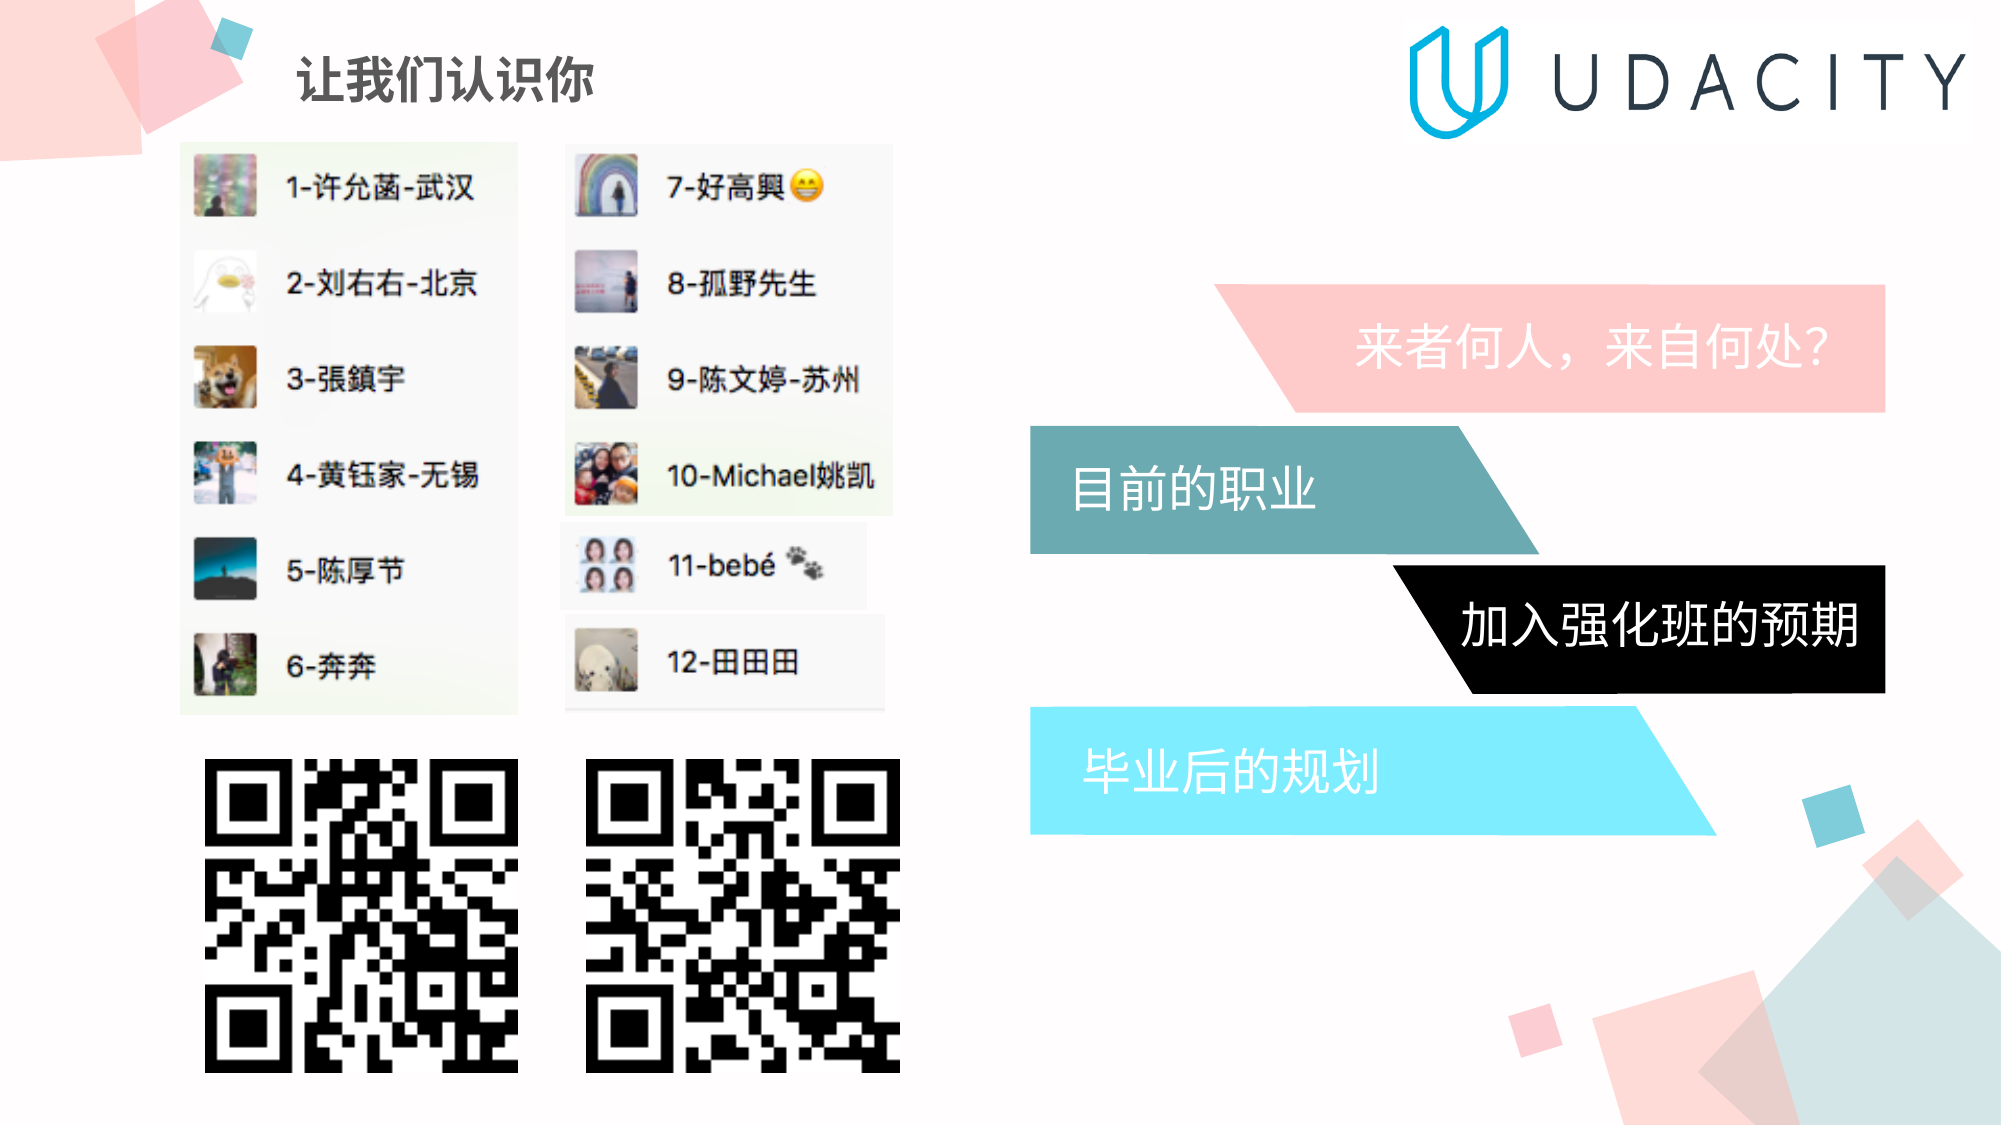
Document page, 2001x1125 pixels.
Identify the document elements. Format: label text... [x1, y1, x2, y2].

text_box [1030, 284, 1886, 836]
picture [560, 522, 867, 610]
picture [586, 759, 900, 1073]
list 让我们认识你 [280, 38, 1201, 127]
picture [565, 614, 885, 713]
picture [565, 144, 893, 516]
picture [180, 142, 518, 716]
picture [205, 759, 518, 1073]
picture [1404, 19, 1971, 145]
